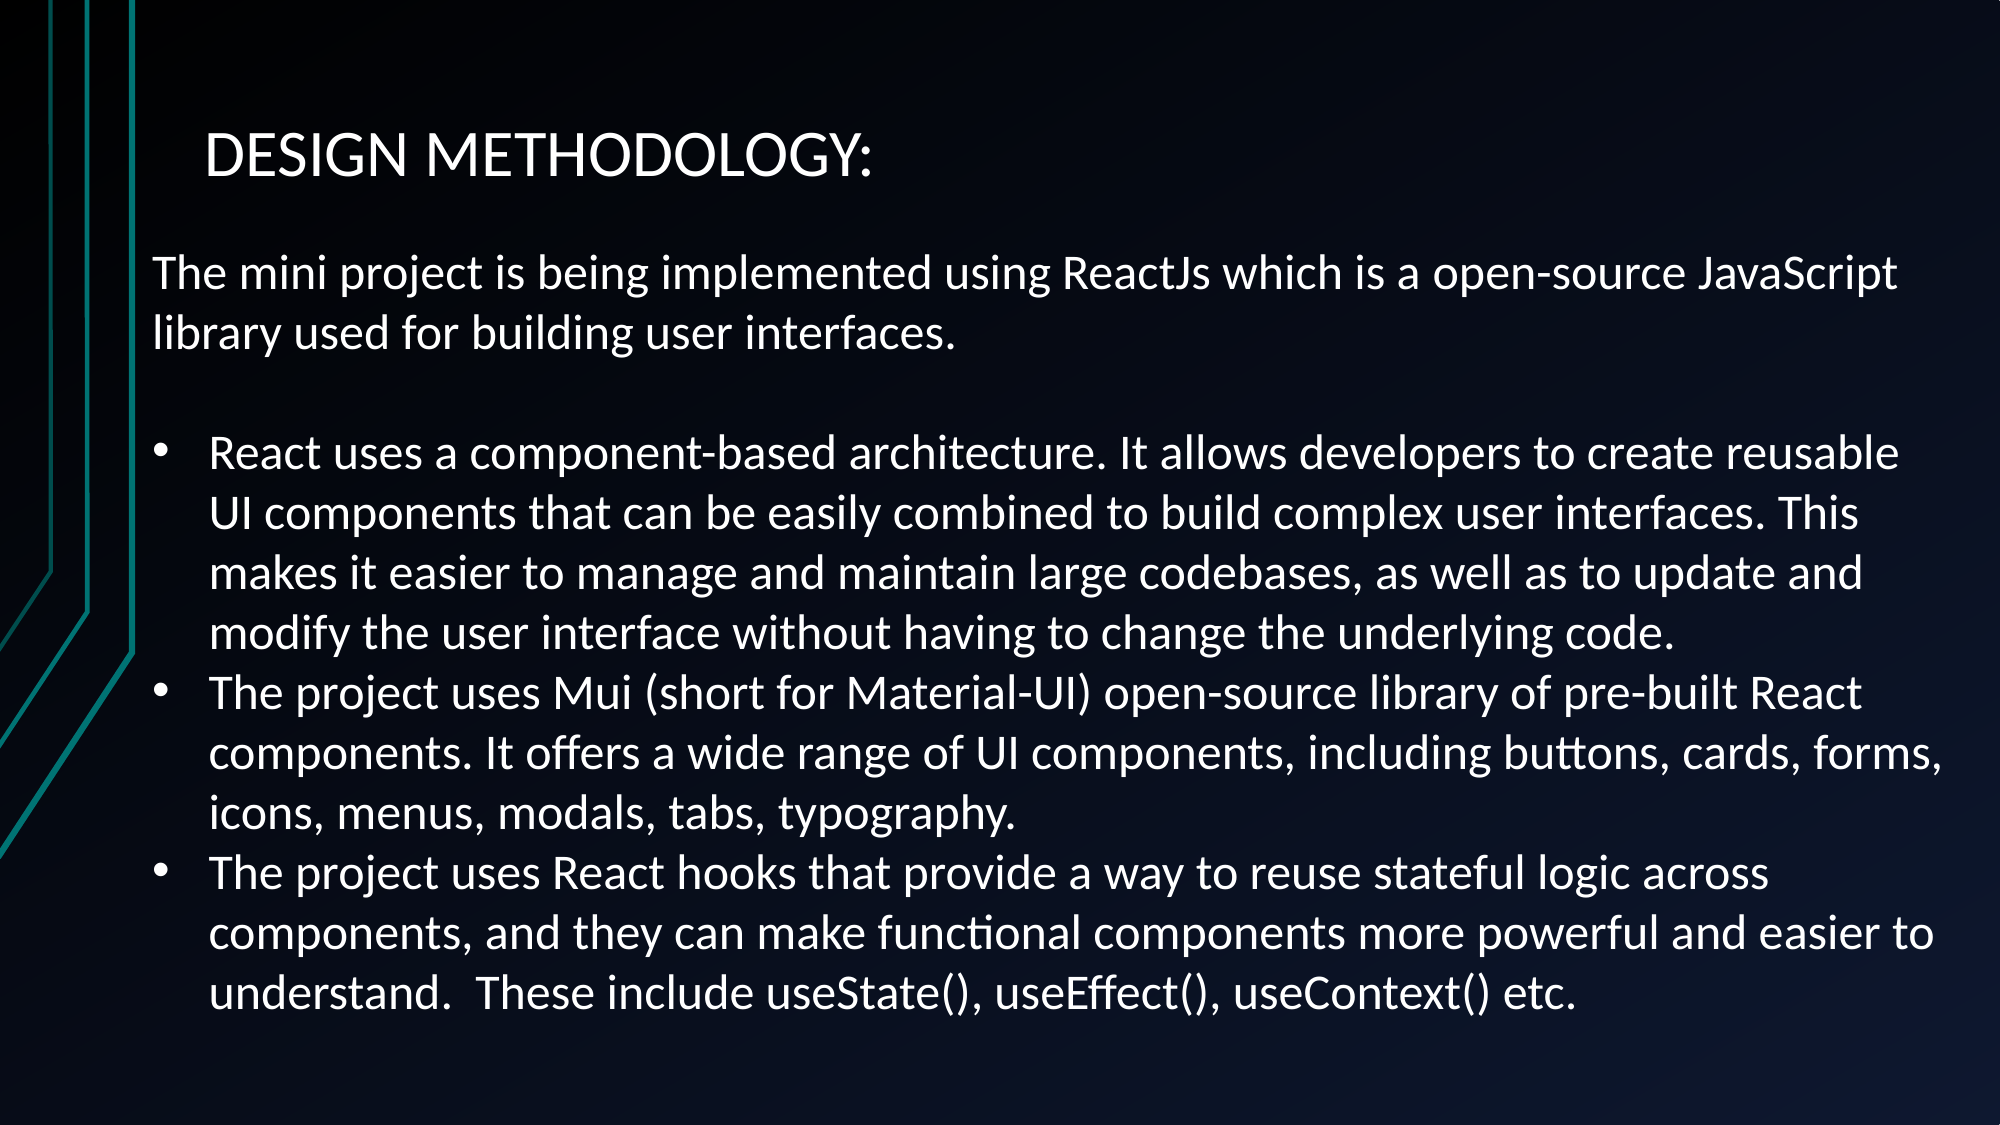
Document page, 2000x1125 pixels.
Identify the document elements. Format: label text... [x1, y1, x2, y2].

title DESIGN METHODOLOGY: [184, 0, 1885, 201]
text_box The mini project is being implemented using ReactJs which is a open-source JavaScript library used for building user interfaces. React uses a component-based architecture. It allows developers to create reusable UI components that can be easily combined to build complex user interfaces. This makes it easier to manage and maintain large codebases, as well as to update and modify the user interface without having to change the underlying code. The project uses Mui (short for Material-UI) open-source library of pre-built React components. It offers a wide range of UI components, including buttons, cards, forms, icons, menus, modals, tabs, typography. The project uses React hooks that provide a way to reuse stateful logic across components, and they can make functional components more powerful and easier to understand. These include useState(), useEffect(), useContext() etc. [137, 231, 1960, 1027]
